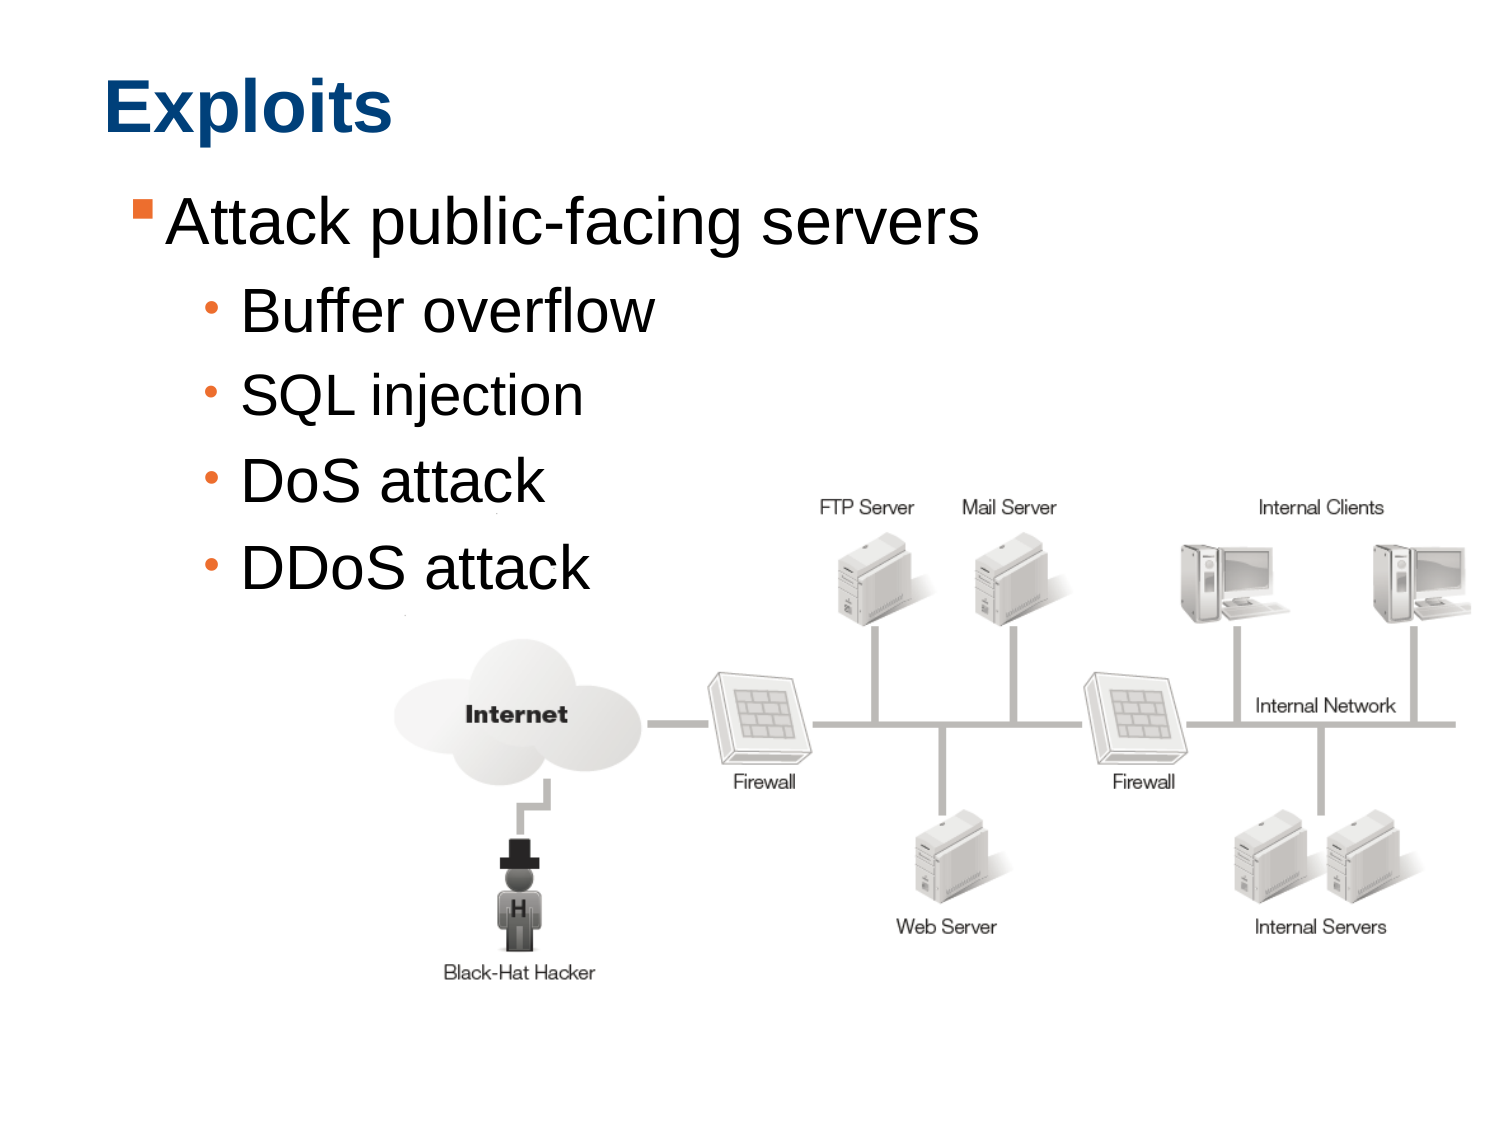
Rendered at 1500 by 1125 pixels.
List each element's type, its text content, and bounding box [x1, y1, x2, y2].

title Exploits [88, 49, 1451, 213]
picture [387, 488, 1475, 987]
list Attack public-facing servers Buffer overflow SQL injection DoS attack DDoS attack [112, 170, 1376, 934]
